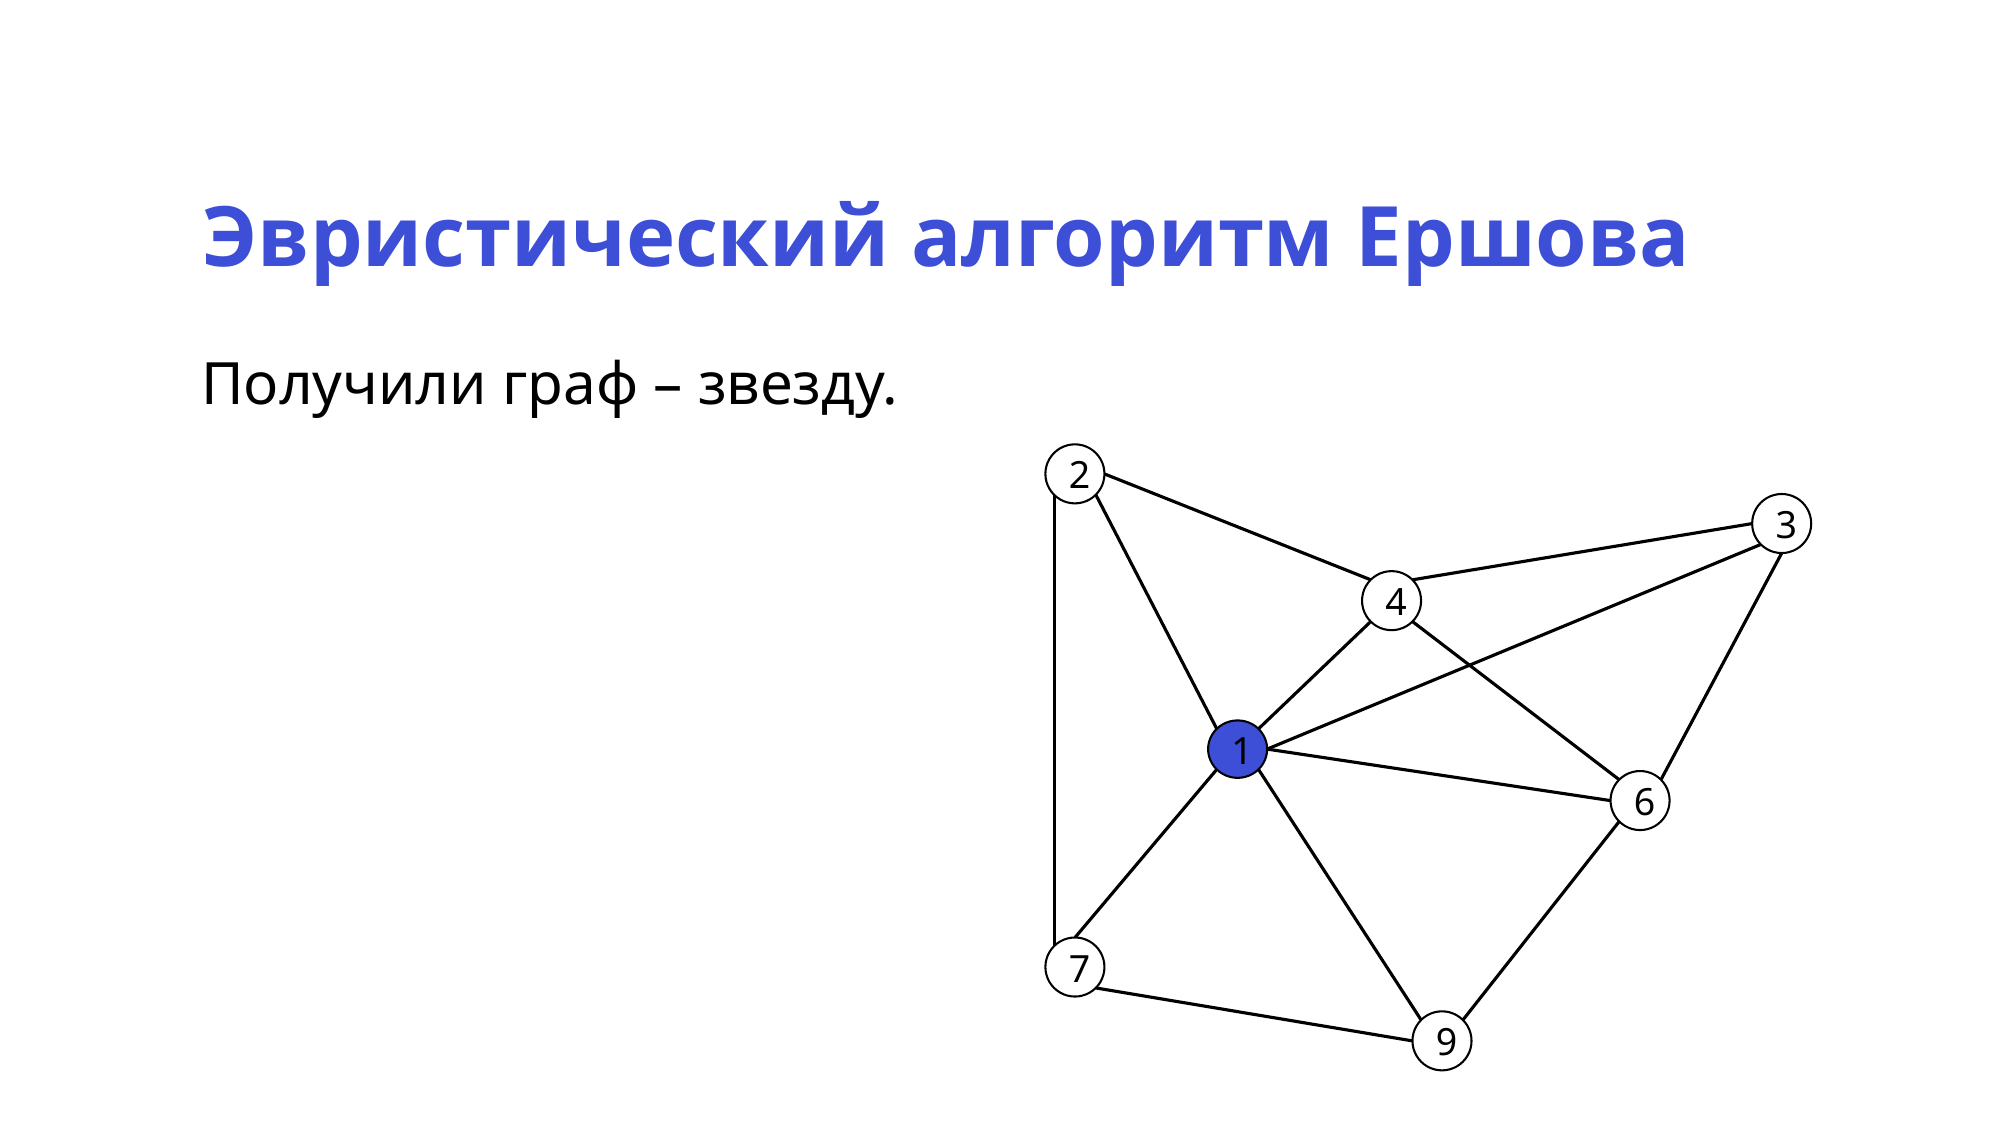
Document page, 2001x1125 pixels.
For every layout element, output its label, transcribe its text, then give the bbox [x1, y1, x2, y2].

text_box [1462, 821, 1620, 1020]
text_box Получили граф – звезду. [186, 339, 1000, 494]
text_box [1611, 750, 1620, 780]
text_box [1095, 494, 1217, 729]
text_box Эвристический алгоритм Ершова [187, 187, 1816, 307]
text_box 9 [1411, 1010, 1473, 1072]
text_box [1267, 544, 1761, 750]
text_box 7 [1044, 936, 1106, 998]
text_box 6 [1609, 769, 1671, 832]
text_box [1095, 987, 1413, 1041]
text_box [1660, 553, 1782, 780]
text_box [1267, 749, 1611, 801]
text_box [1412, 523, 1753, 544]
text_box 1 [1207, 719, 1267, 779]
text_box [1104, 473, 1371, 580]
text_box 3 [1751, 492, 1813, 554]
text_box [1258, 769, 1422, 1020]
text_box 2 [1044, 443, 1106, 505]
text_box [1074, 769, 1217, 938]
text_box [1258, 621, 1267, 729]
